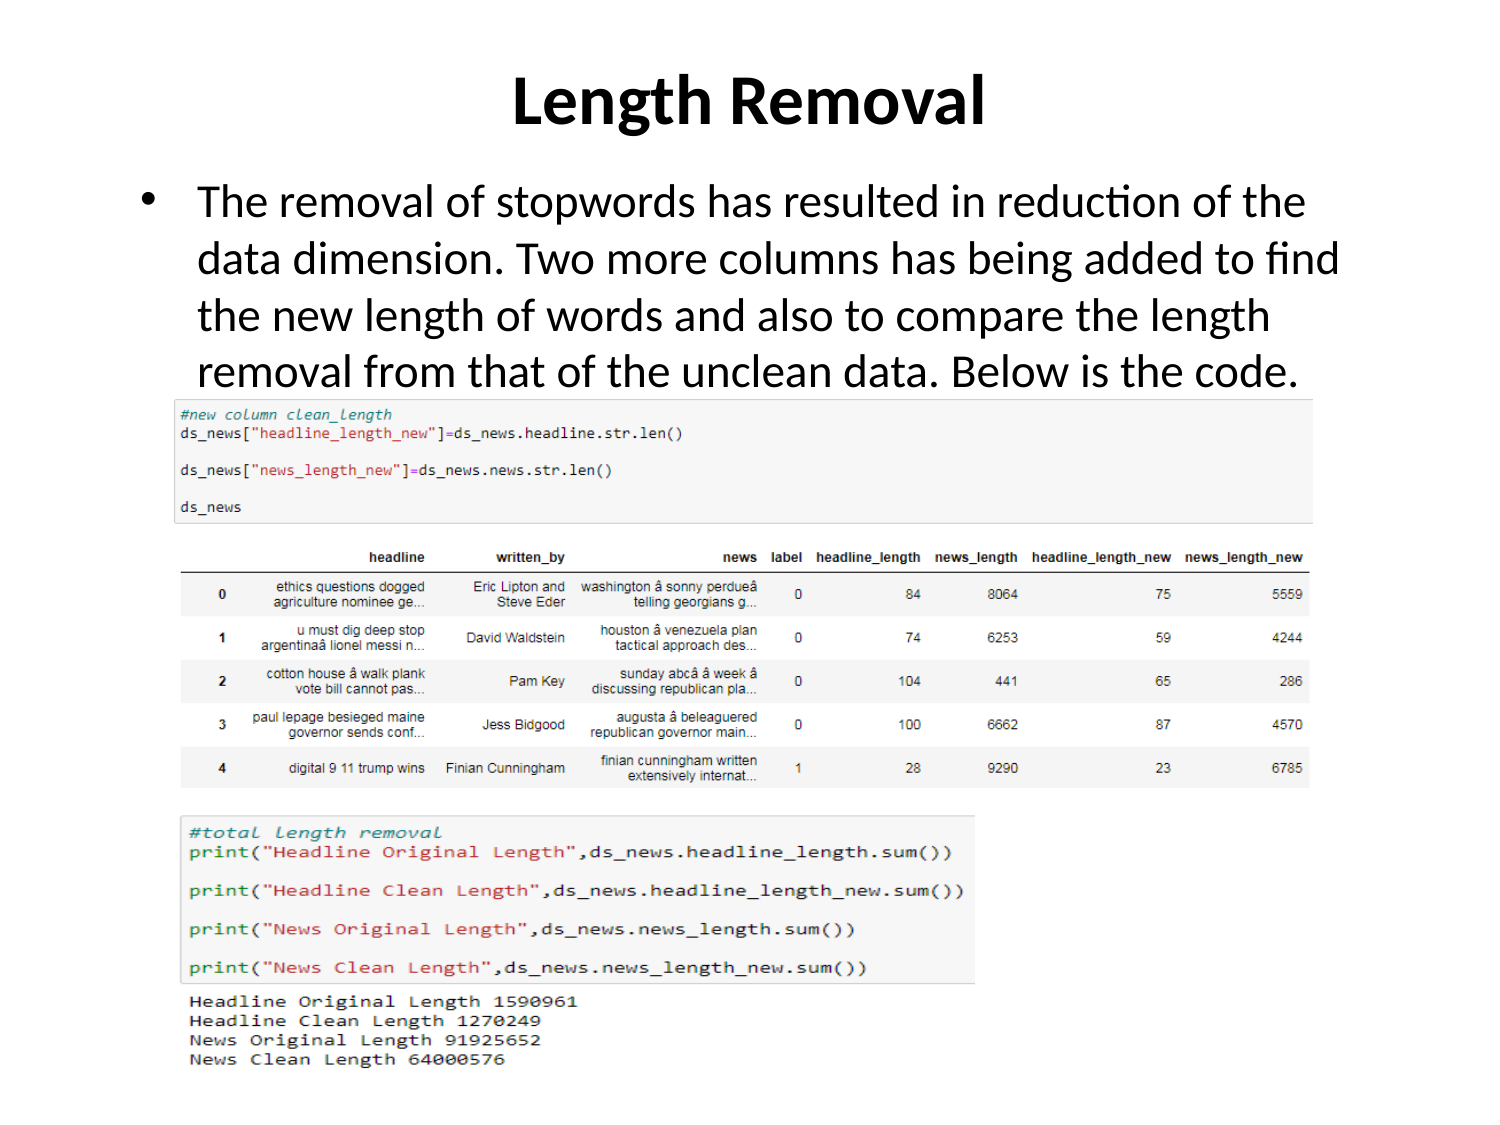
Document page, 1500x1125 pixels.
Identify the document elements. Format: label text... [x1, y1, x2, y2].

list The removal of stopwords has resulted in reduction of the data dimension. Two more columns has being added to find the new length of words and also to compare the length removal from that of the unclean data. Below is the code. [125, 162, 1363, 425]
title Length Removal [75, 45, 1425, 233]
picture [174, 812, 976, 1077]
picture [174, 399, 1313, 788]
